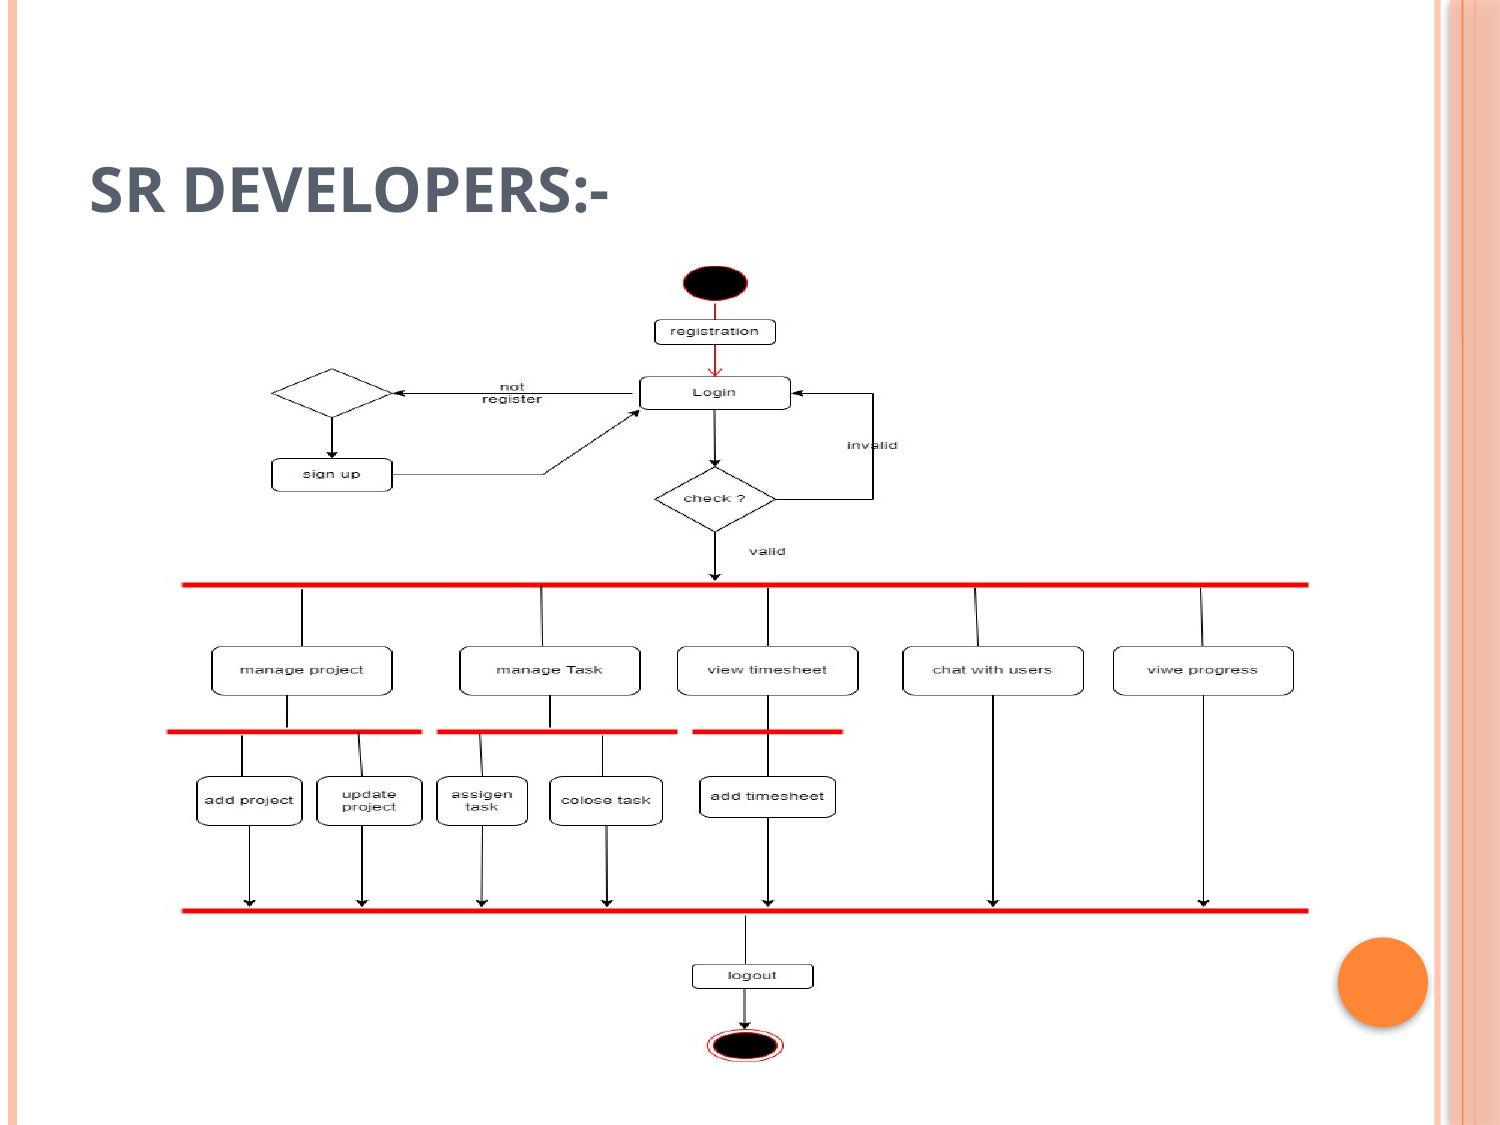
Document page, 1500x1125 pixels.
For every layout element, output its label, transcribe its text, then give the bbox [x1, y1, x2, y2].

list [161, 261, 1313, 1063]
title Sr developers:- [75, 45, 1300, 233]
